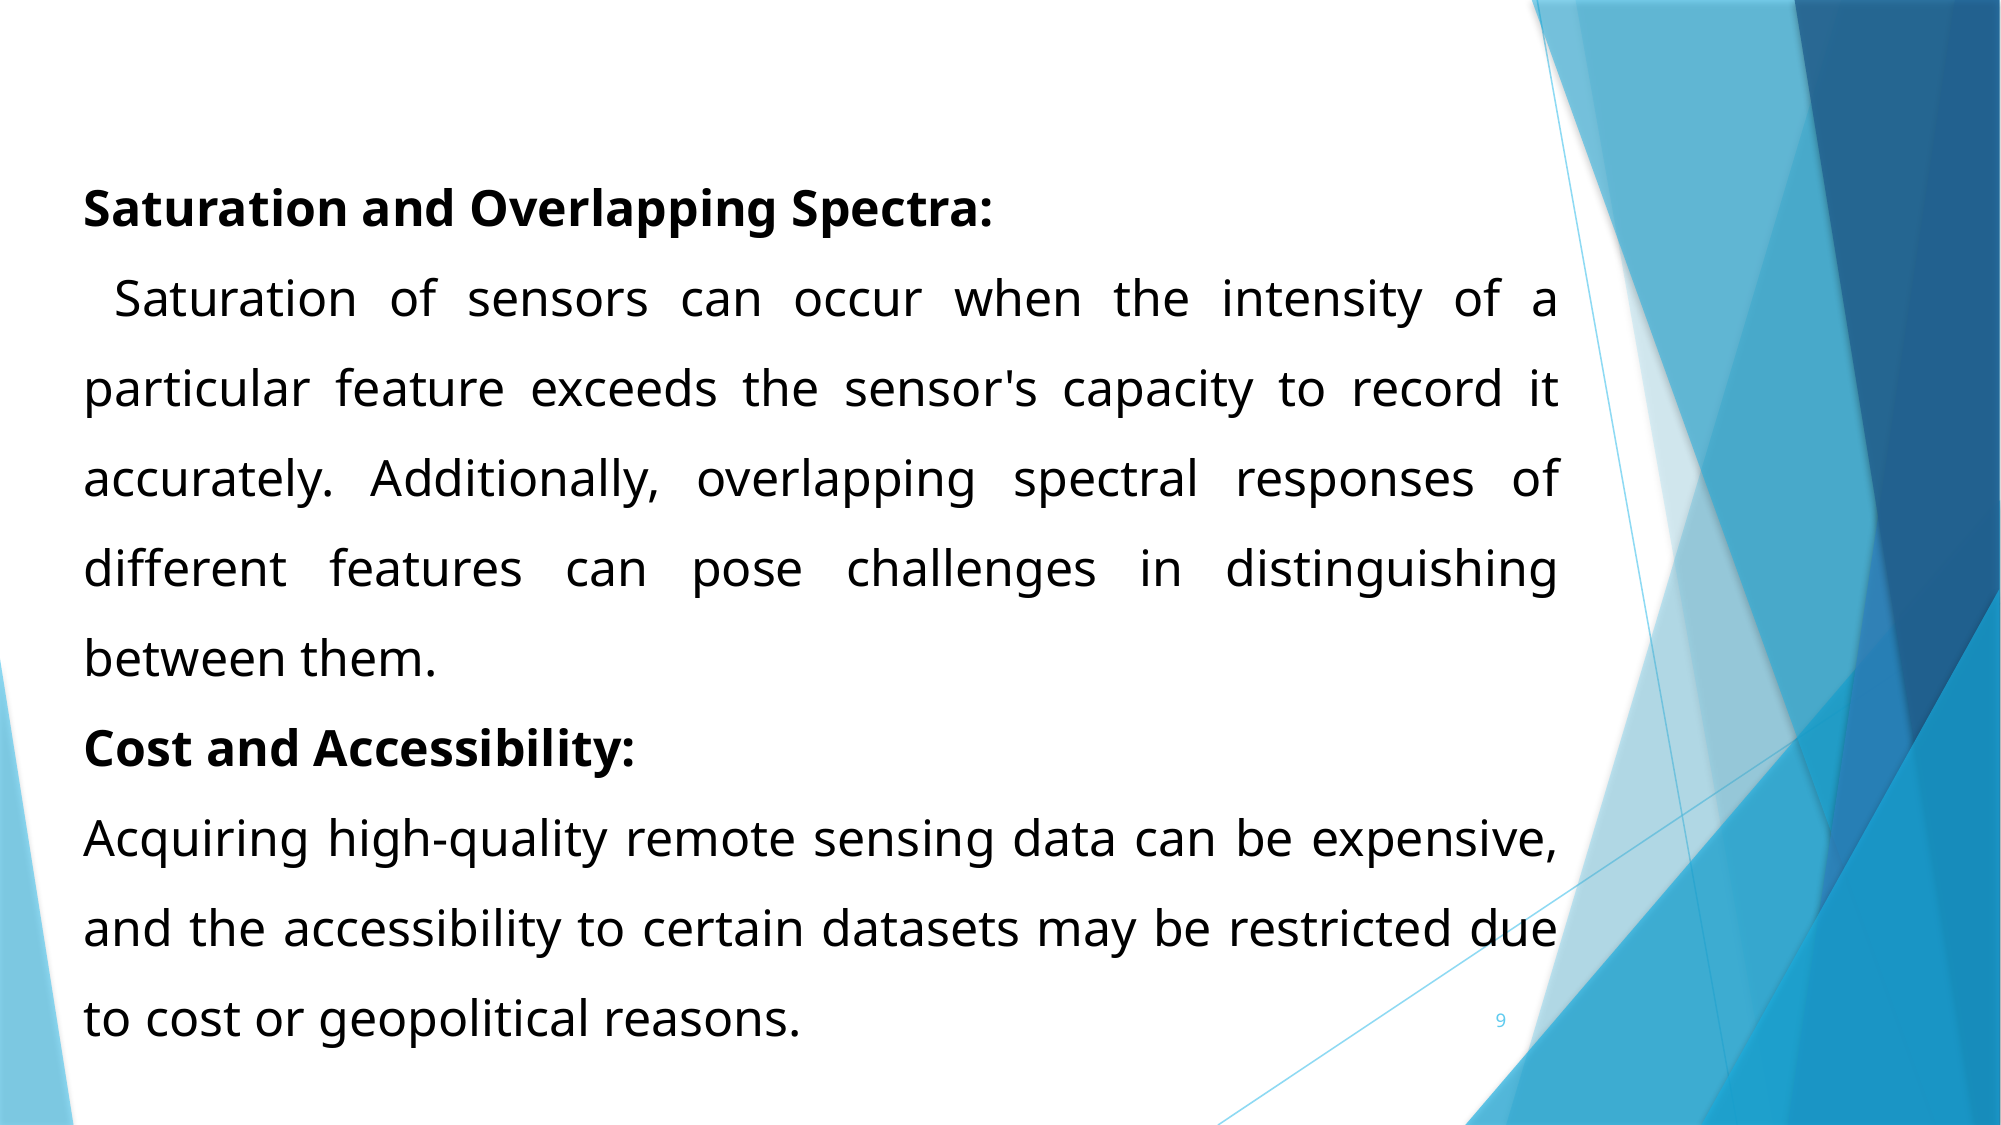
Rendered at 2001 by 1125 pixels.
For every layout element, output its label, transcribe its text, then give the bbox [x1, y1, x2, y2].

text_box Saturation and Overlapping Spectra: Saturation of sensors can occur when the intensity of a particular feature exceeds the sensor's capacity to record it accurately. Additionally, overlapping spectral responses of different features can pose challenges in distinguishing between them. Cost and Accessibility: Acquiring high-quality remote sensing data can be expensive, and the accessibility to certain datasets may be restricted due to cost or geopolitical reasons. [69, 139, 1575, 1055]
